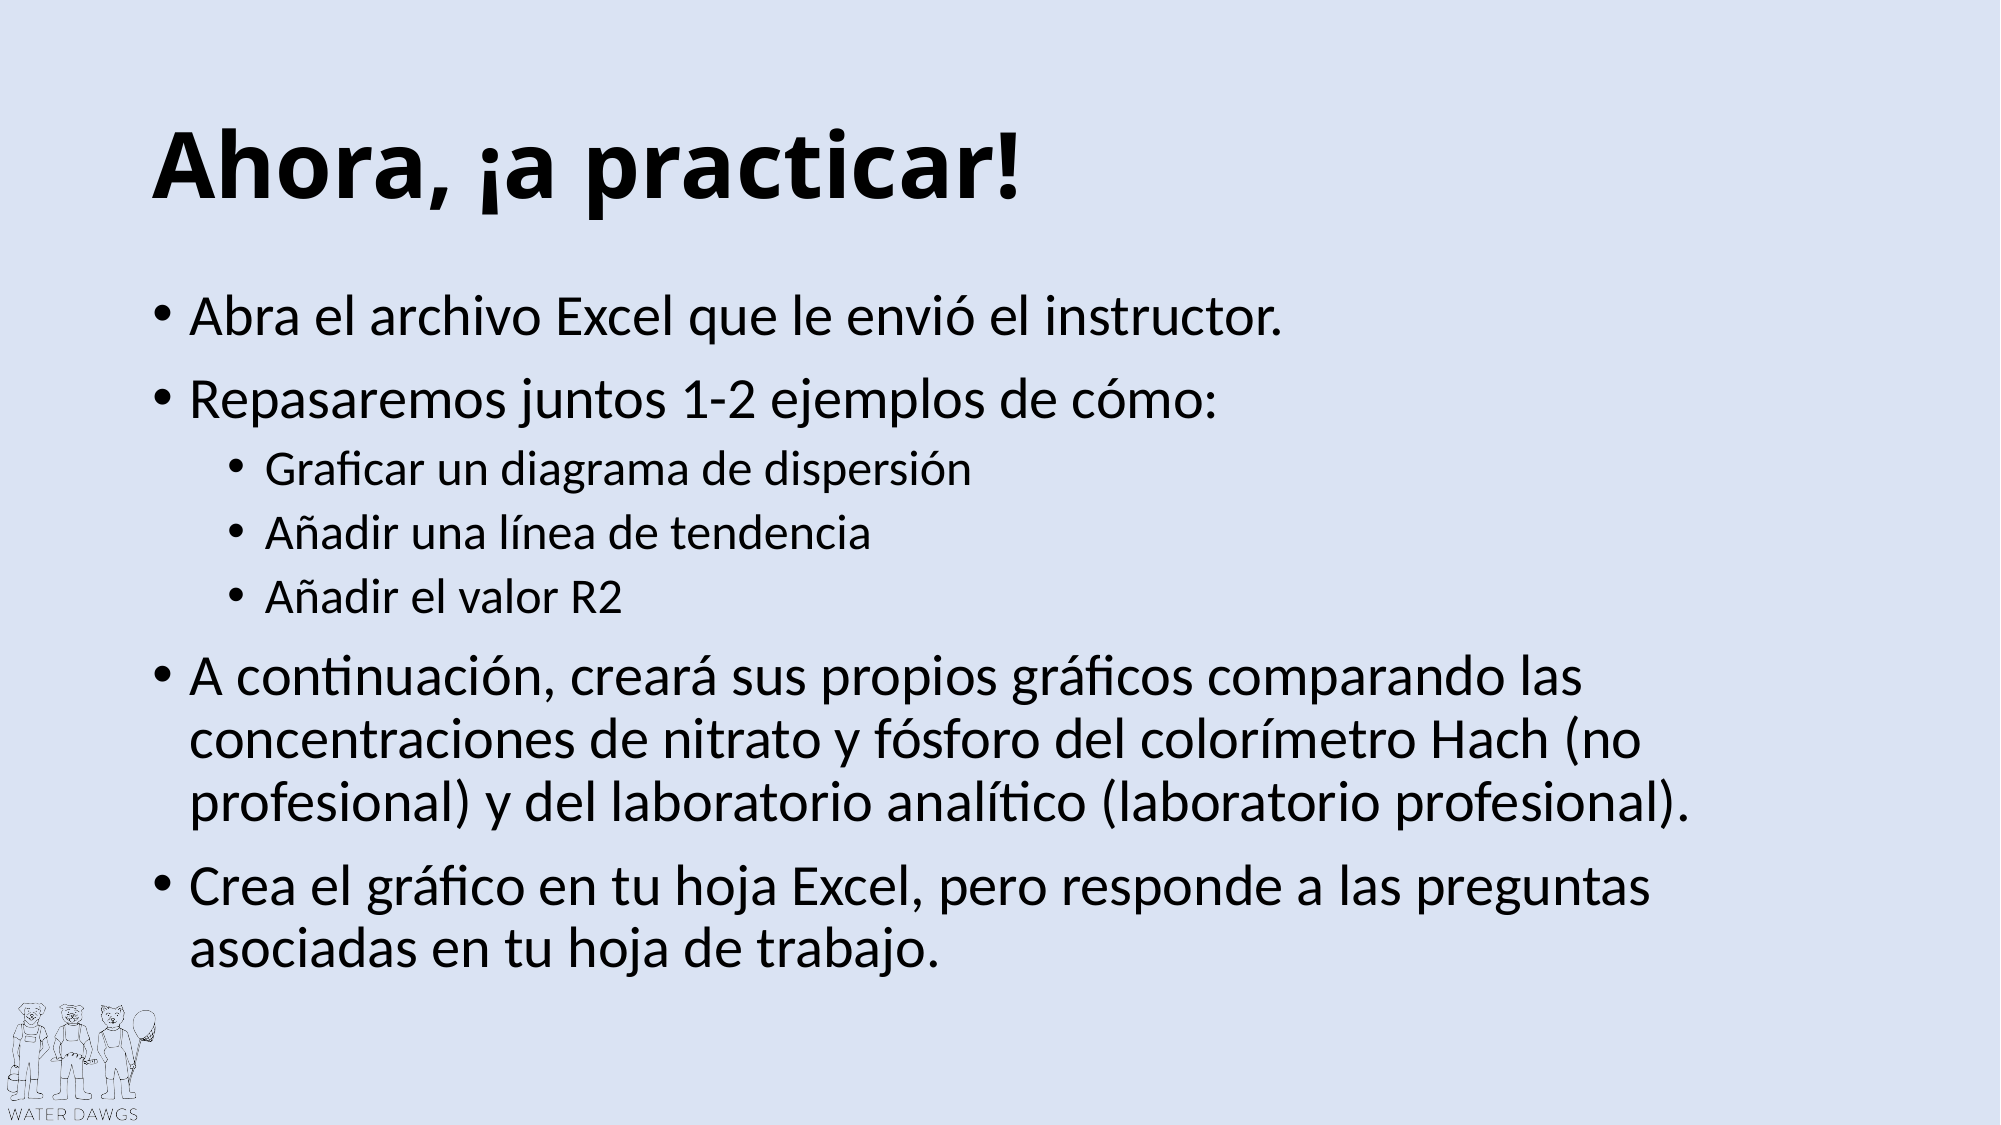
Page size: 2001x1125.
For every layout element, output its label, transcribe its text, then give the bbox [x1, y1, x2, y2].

title Ahora, ¡a practicar! [137, 59, 1863, 277]
list Abra el archivo Excel que le envió el instructor. Repasaremos juntos 1-2 ejemplos de cómo: Graficar un diagrama de dispersión Añadir una línea de tendencia Añadir el valor R2 A continuación, creará sus propios gráficos comparando las concentraciones de nitrato y fósforo del colorímetro Hach (no profesional) y del laboratorio analítico (laboratorio profesional). Crea el gráfico en tu hoja Excel, pero responde a las preguntas asociadas en tu hoja de trabajo. [137, 277, 1863, 992]
picture [0, 967, 172, 1125]
